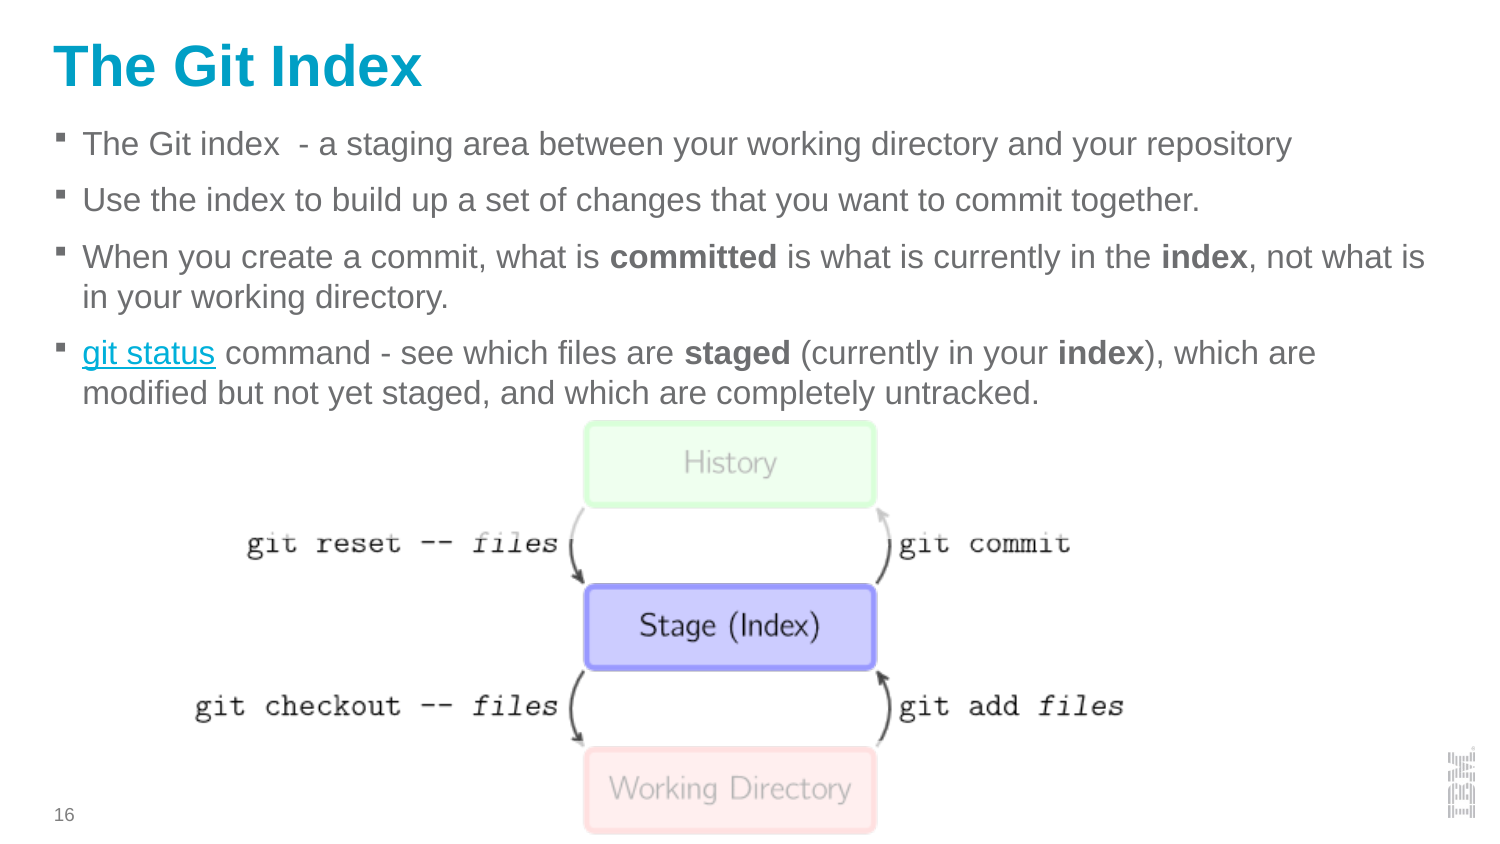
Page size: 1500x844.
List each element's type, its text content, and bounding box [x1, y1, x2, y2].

slide_number 16 [53, 802, 156, 832]
title The Git Index [53, 35, 1480, 101]
picture [161, 383, 1300, 844]
list The Git index - a staging area between your working directory and your repository Use the index to build up a set of changes that you want to commit together. When you create a commit, what is committed is what is currently in the index, not what is in your working directory. git status command - see which files are staged (currently in your index), which are modified but not yet staged, and which are completely untracked. [53, 121, 1442, 572]
picture [1448, 746, 1475, 818]
